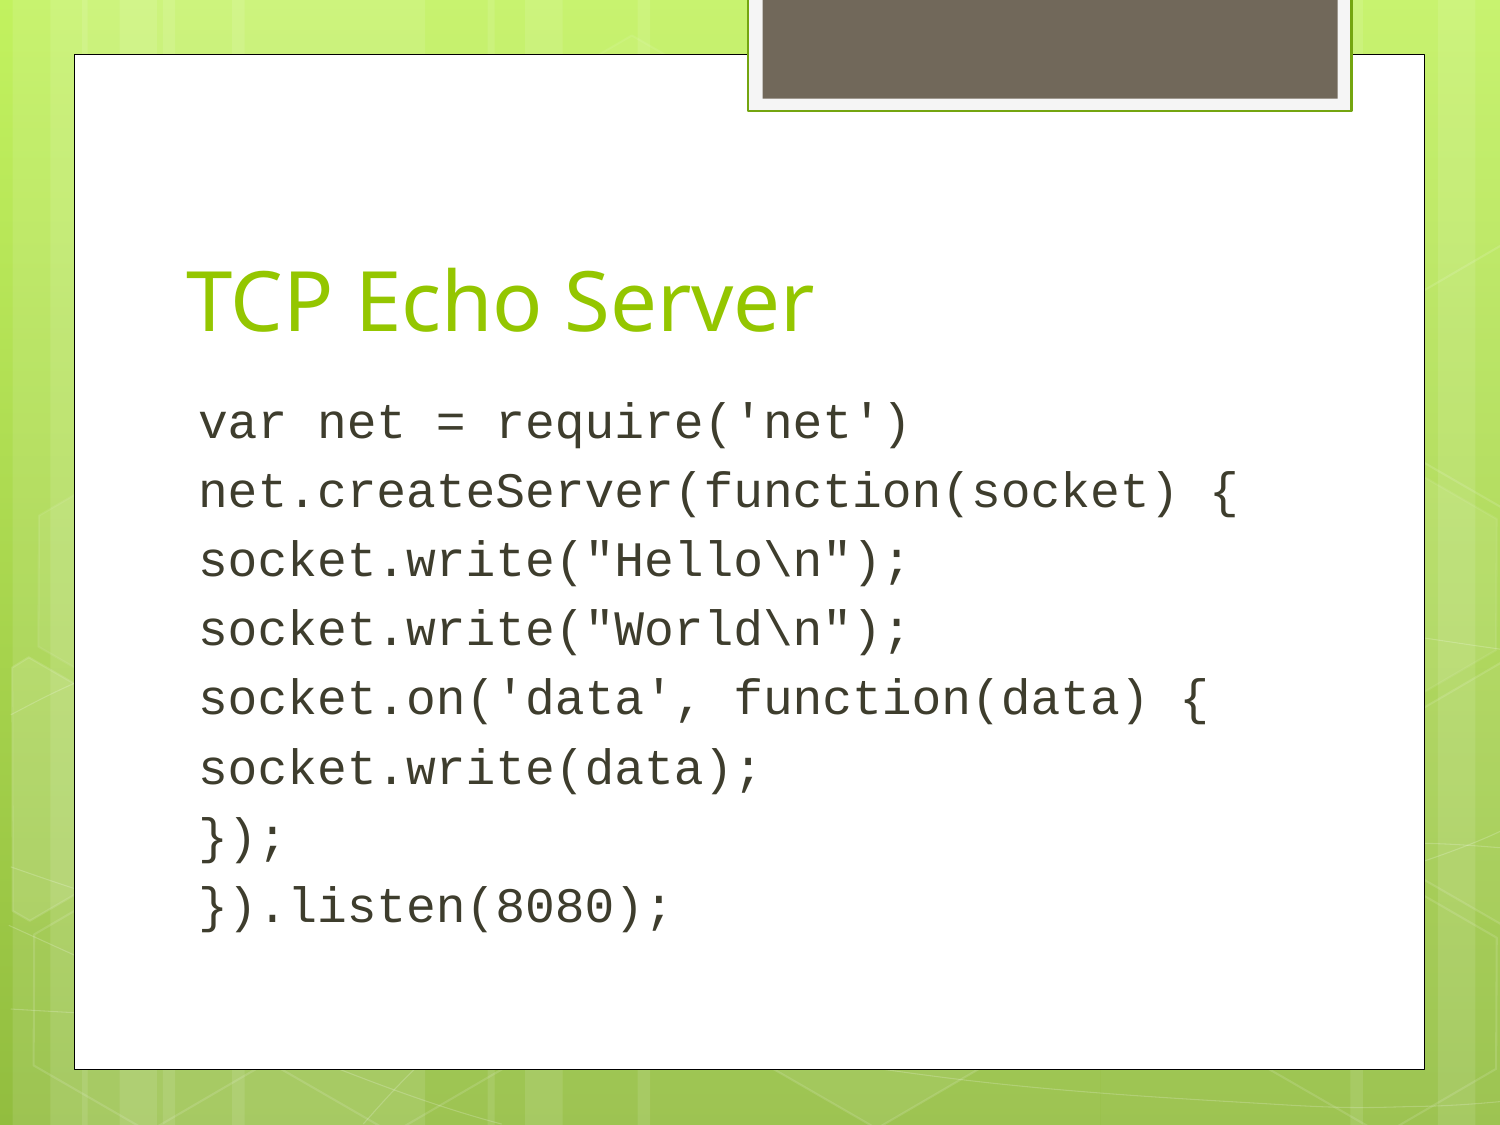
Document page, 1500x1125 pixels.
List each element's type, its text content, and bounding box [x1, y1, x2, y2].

list var net = require('net') net.createServer(function(socket) { socket.write("Hello\n"); socket.write("World\n"); socket.on('data', function(data) { socket.write(data); }); }).listen(8080); [171, 381, 1283, 957]
title TCP Echo Server [171, 168, 1324, 357]
